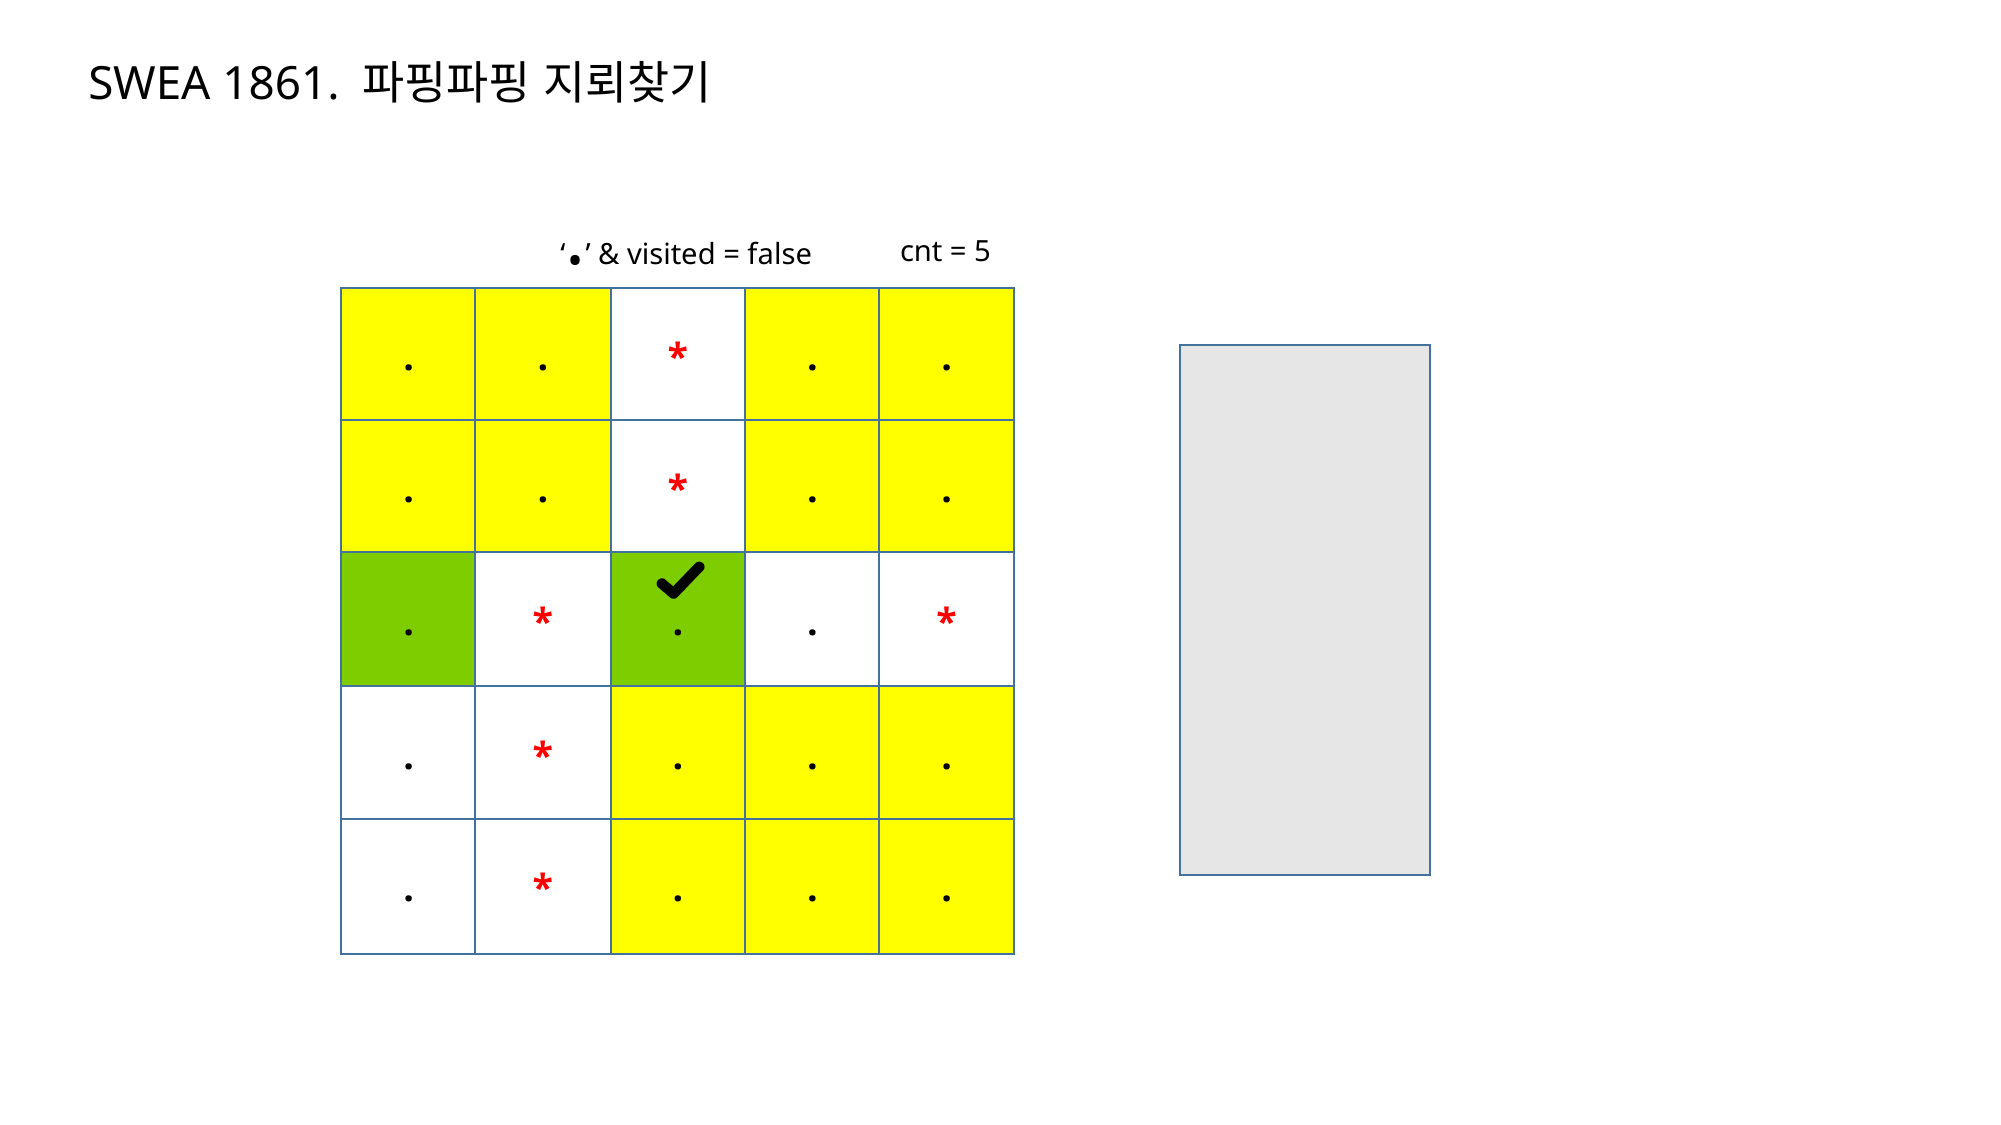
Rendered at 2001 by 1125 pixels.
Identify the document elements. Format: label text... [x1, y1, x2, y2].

text_box . [744, 551, 878, 685]
text_box . [744, 287, 878, 419]
text_box ‘.’ & visited = false [545, 181, 827, 287]
text_box . [744, 419, 878, 551]
text_box . [744, 818, 878, 955]
text_box . [340, 818, 474, 955]
text_box . [744, 685, 878, 818]
text_box . [878, 685, 1015, 818]
text_box . [474, 287, 612, 419]
text_box . [340, 685, 474, 818]
text_box SWEA 1861. 파핑파핑 지뢰찾기 [73, 46, 780, 117]
text_box . [612, 551, 744, 685]
text_box . [878, 287, 1015, 419]
text_box * [612, 287, 744, 419]
text_box . [612, 818, 744, 955]
text_box . [612, 685, 744, 818]
picture [646, 552, 711, 615]
text_box * [878, 551, 1015, 685]
text_box * [612, 419, 744, 551]
text_box [1179, 344, 1431, 876]
text_box * [474, 685, 612, 818]
text_box * [474, 818, 612, 955]
text_box . [878, 419, 1015, 551]
text_box . [340, 287, 474, 419]
text_box . [474, 419, 612, 551]
text_box . [340, 419, 474, 551]
text_box cnt = 5 [885, 224, 1006, 275]
text_box . [878, 818, 1015, 955]
text_box . [340, 551, 474, 685]
text_box * [474, 551, 612, 685]
